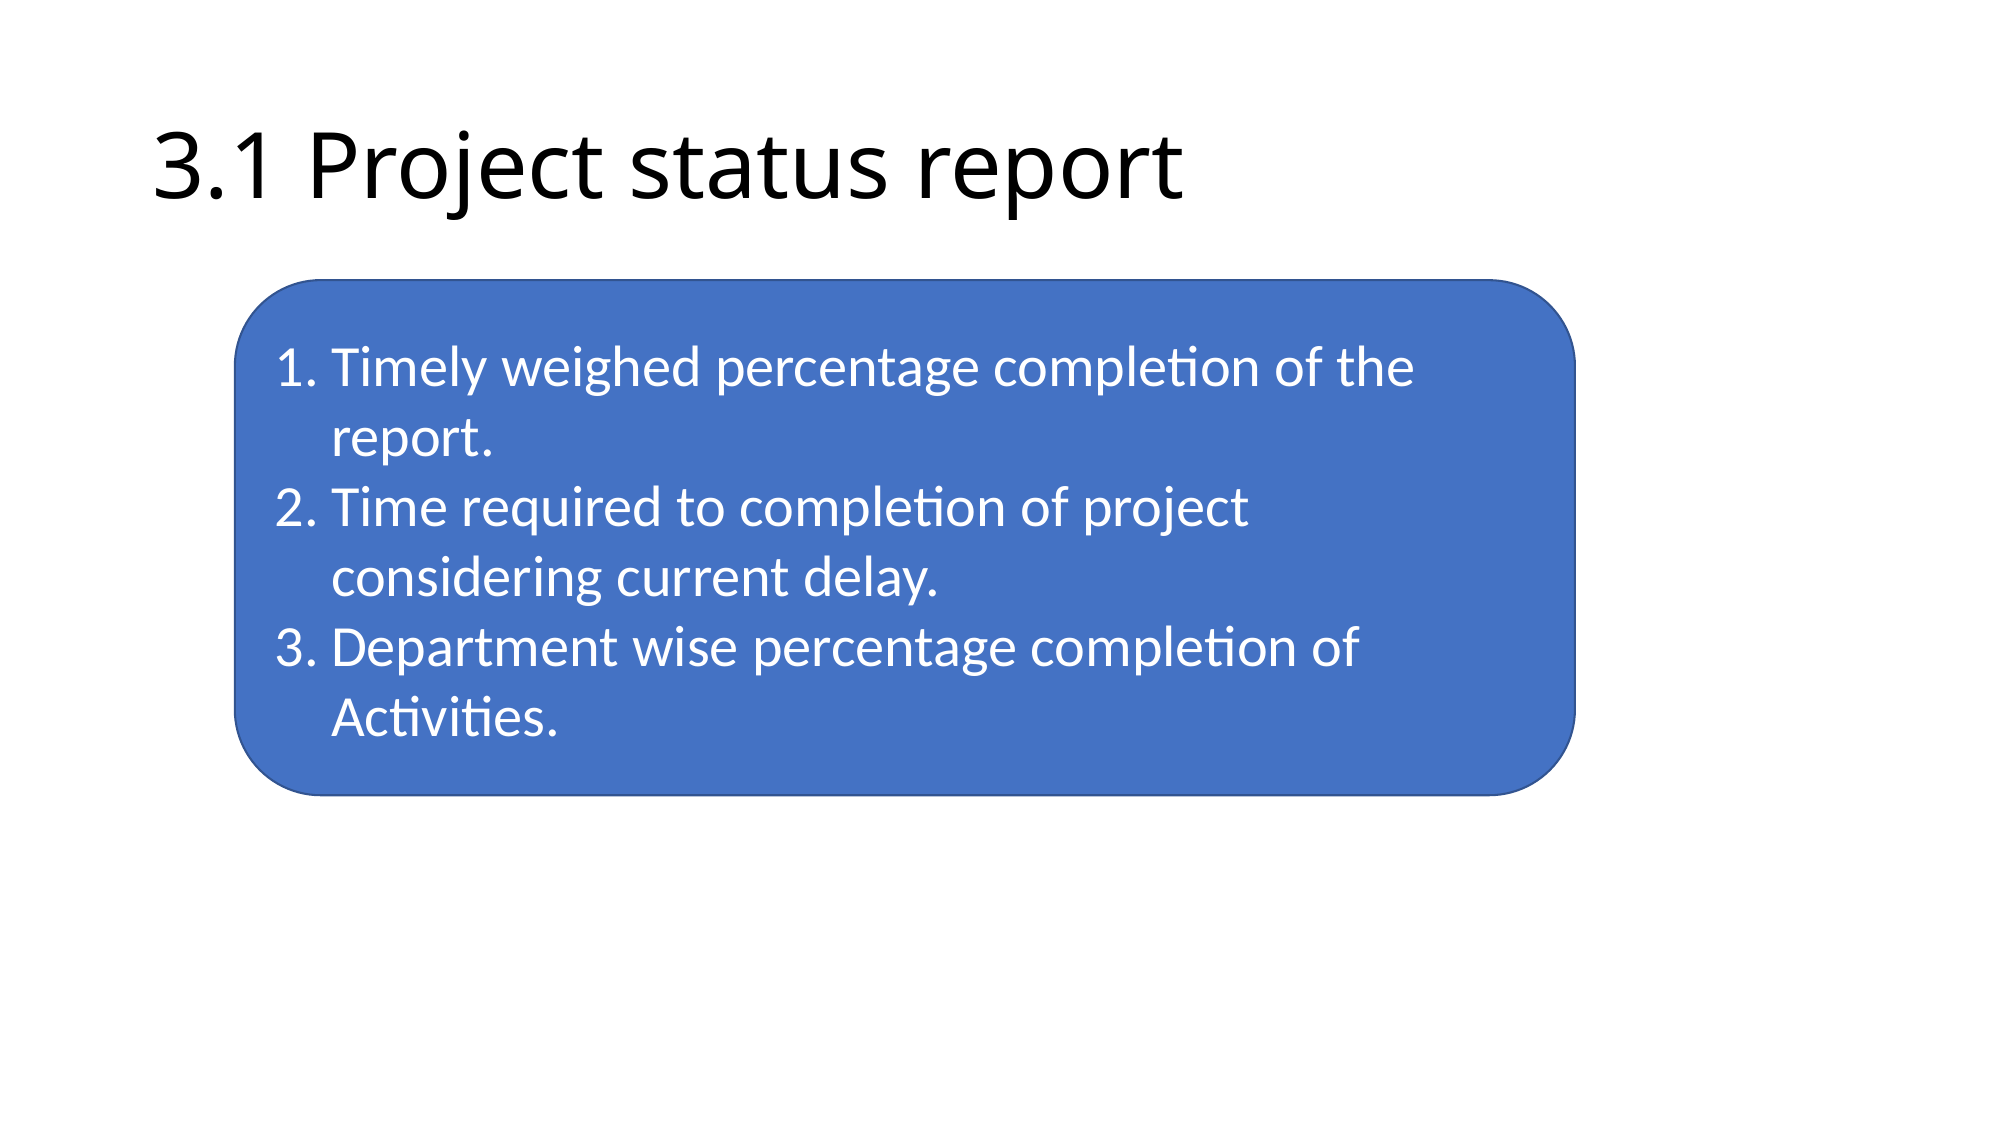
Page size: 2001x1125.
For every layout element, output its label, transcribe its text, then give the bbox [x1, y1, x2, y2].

text_box Timely weighed percentage completion of the report. Time required to completion of project considering current delay. Department wise percentage completion of Activities. [233, 279, 1576, 797]
title 3.1 Project status report [137, 59, 1863, 278]
